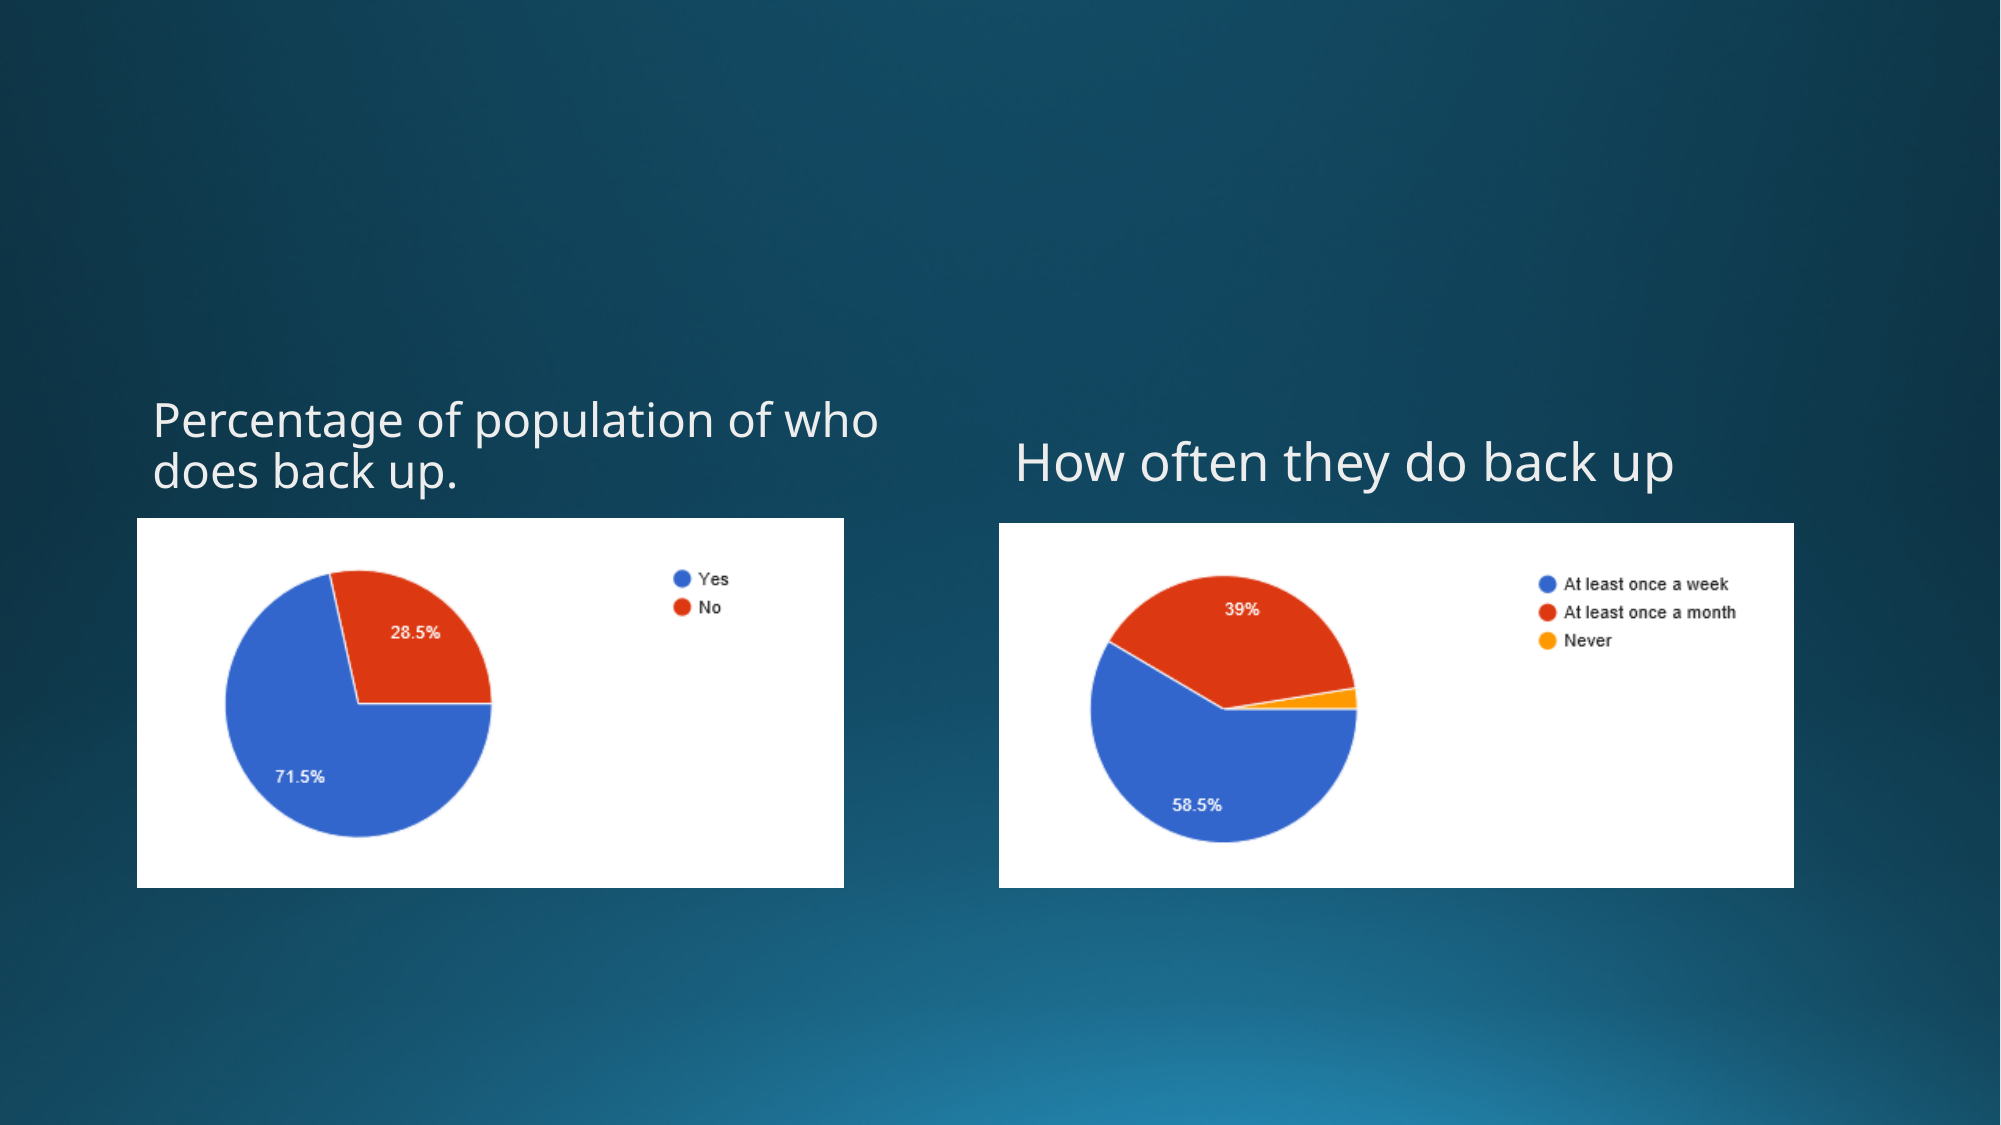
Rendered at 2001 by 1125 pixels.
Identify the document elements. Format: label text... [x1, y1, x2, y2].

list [137, 518, 844, 888]
picture [0, 0, 2001, 1125]
text_box Percentage of population of who does back up. [137, 388, 900, 508]
text_box How often they do back up [999, 404, 1763, 523]
